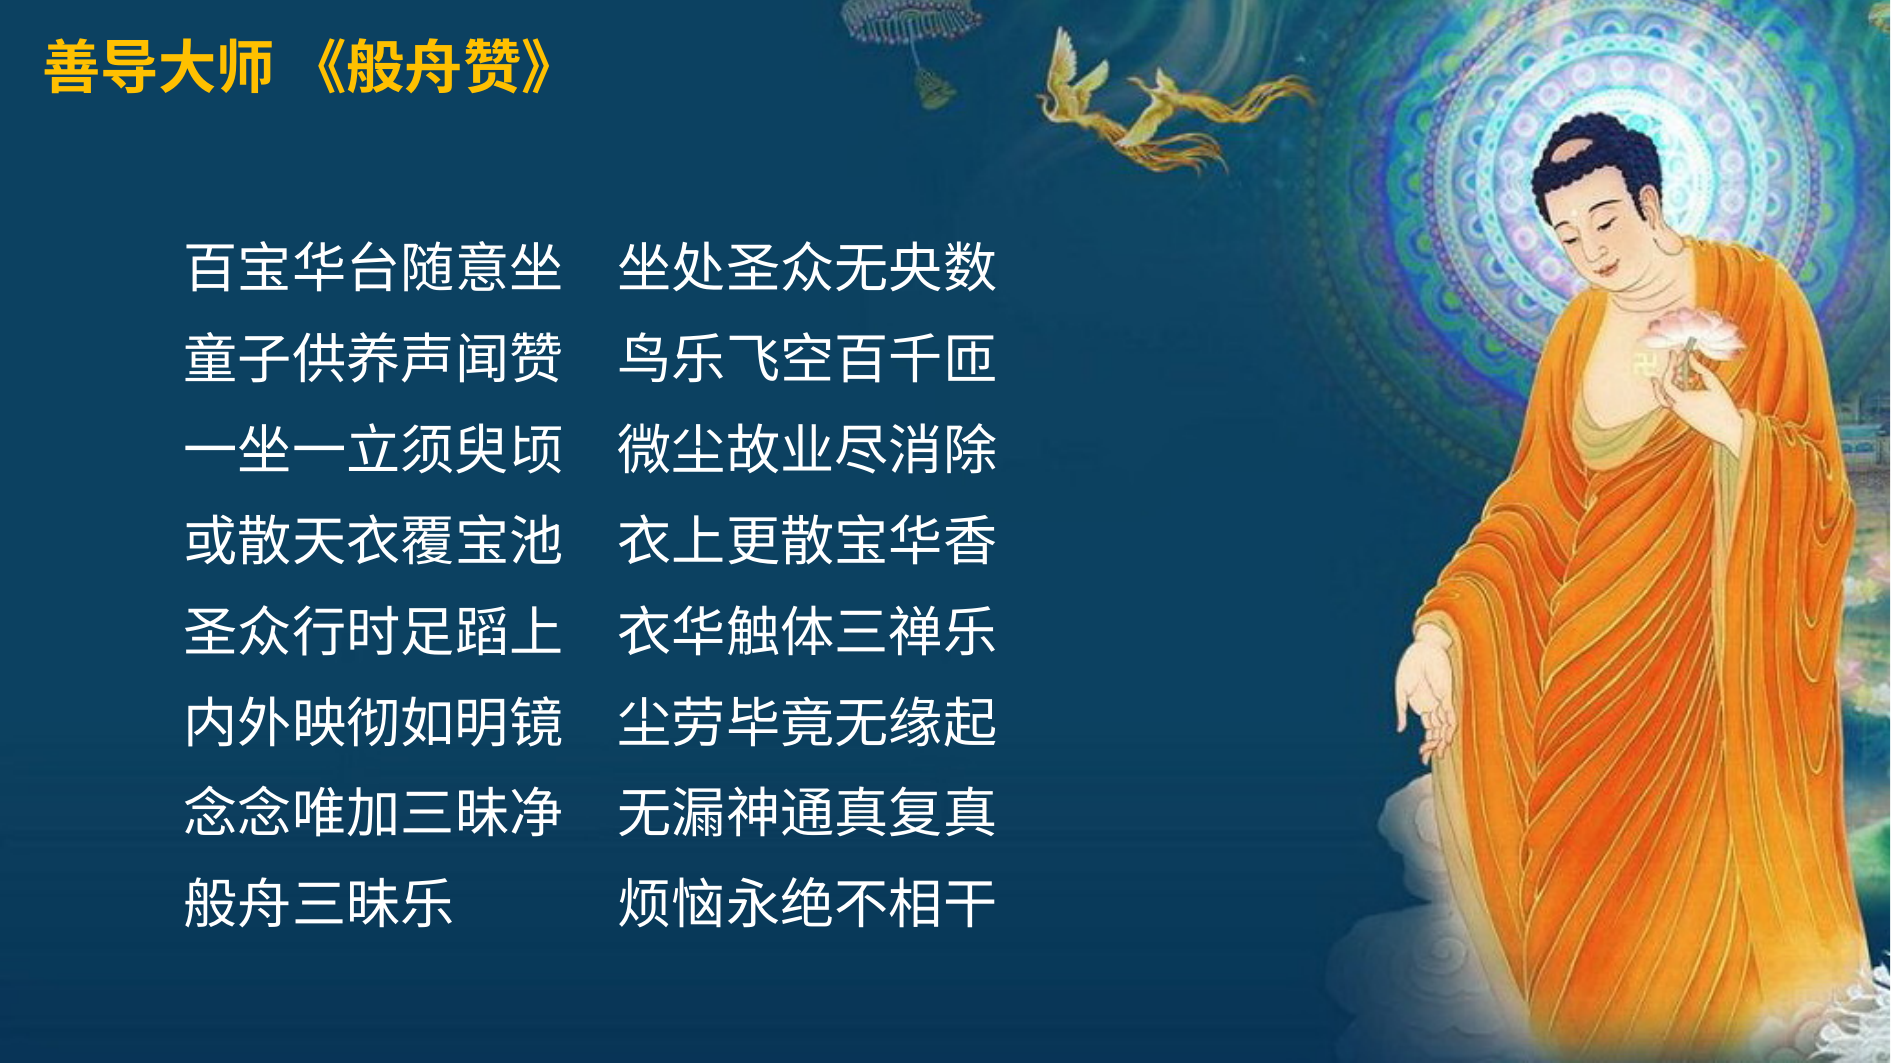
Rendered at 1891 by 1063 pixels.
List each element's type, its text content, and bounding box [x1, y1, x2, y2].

text_box 百宝华台随意坐 坐处圣众无央数 童子供养声闻赞 鸟乐飞空百千匝 一坐一立须臾顷 微尘故业尽消除 或散天衣覆宝池 衣上更散宝华香 圣众行时足蹈上 衣华触体三禅乐 内外映彻如明镜 尘劳毕竟无缘起 念念唯加三昧净 无漏神通真复真 般舟三昧乐 烦恼永绝不相干 [0, 69, 1571, 943]
text_box 善导大师 《般舟赞》 [0, 0, 1269, 69]
picture [0, 0, 1891, 1063]
